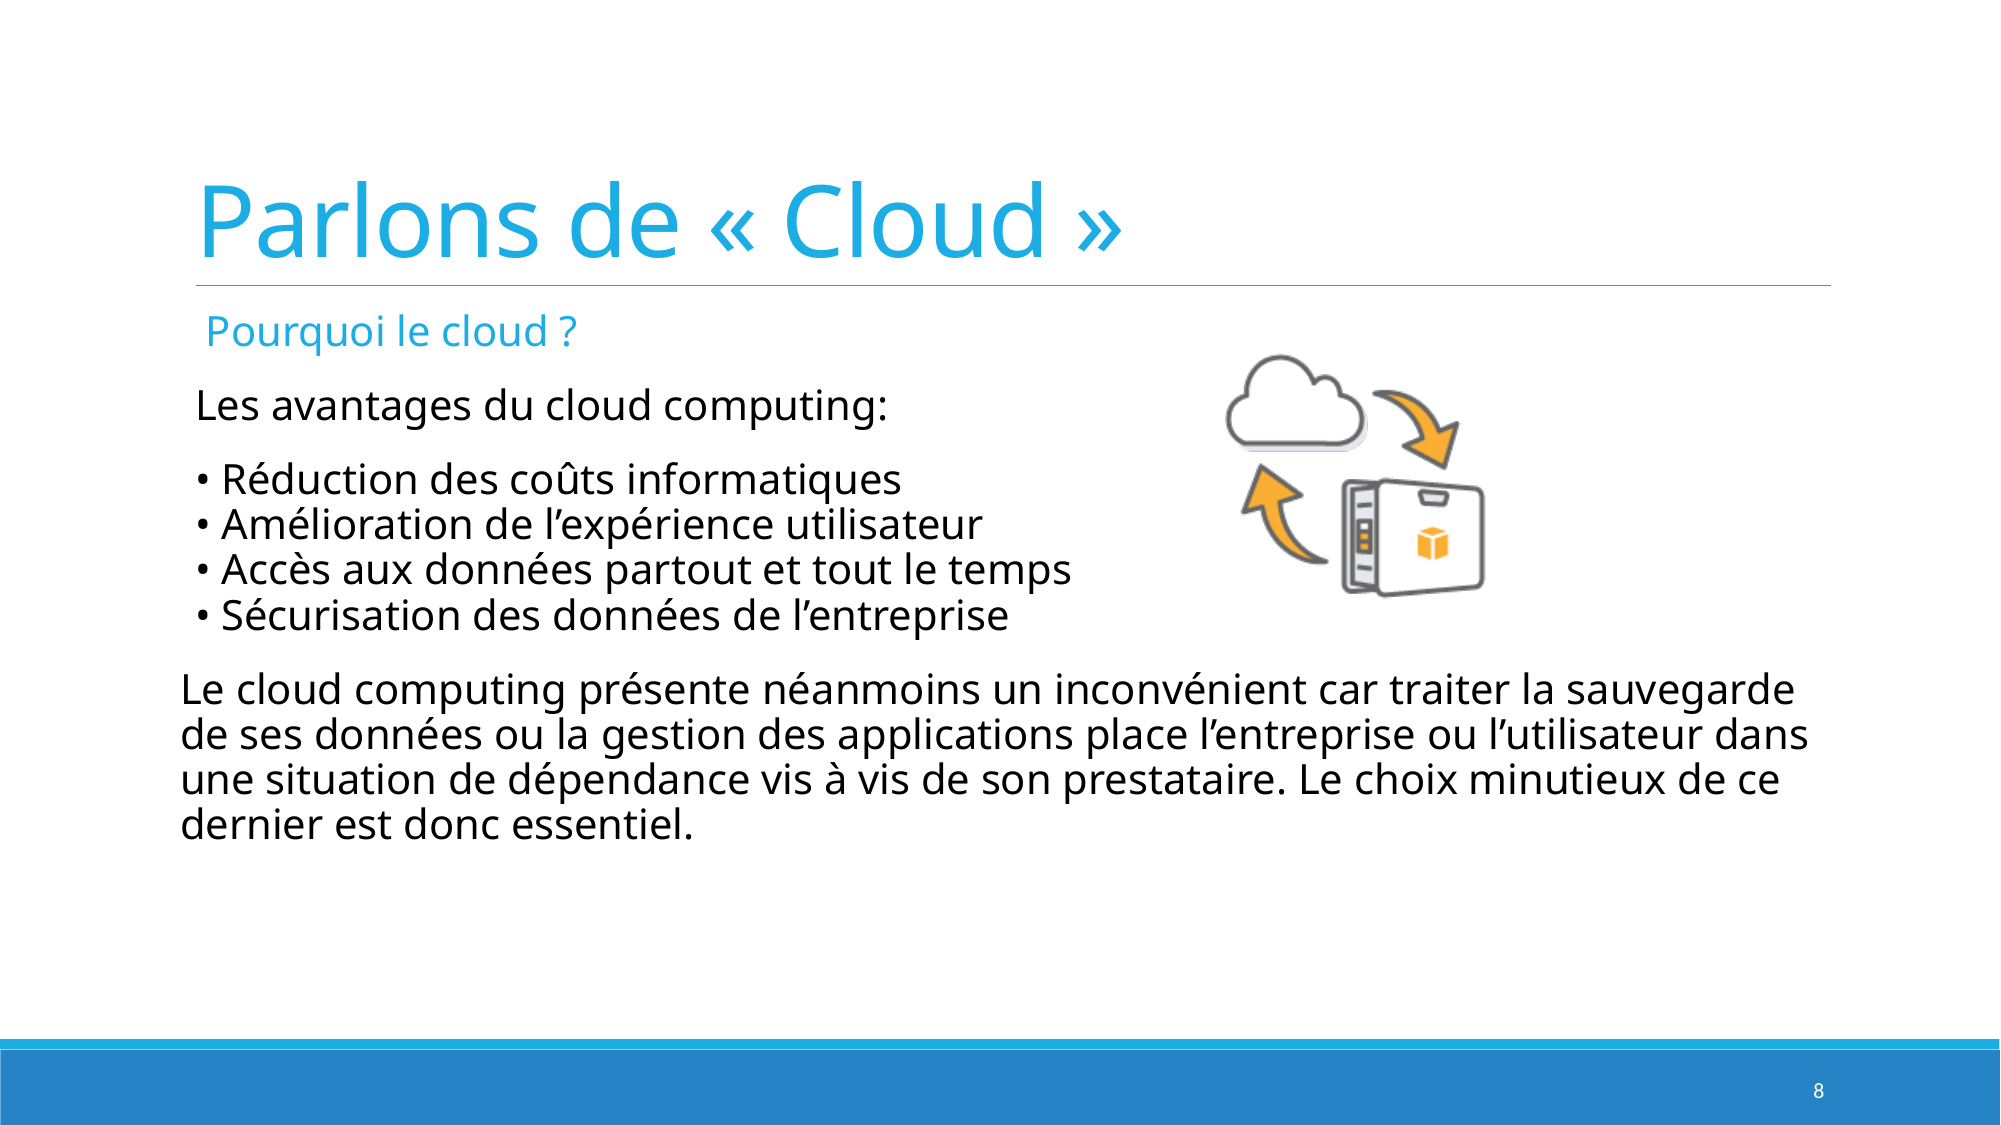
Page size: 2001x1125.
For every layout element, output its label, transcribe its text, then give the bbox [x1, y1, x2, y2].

slide_number 8 [1624, 1059, 1840, 1120]
list Pourquoi le cloud ? Les avantages du cloud computing: • Réduction des coûts informatiques • Amélioration de l’expérience utilisateur • Accès aux données partout et tout le temps • Sécurisation des données de l’entreprise Le cloud computing présente néanmoins un inconvénient car traiter la sauvegarde de ses données ou la gestion des applications place l’entreprise ou l’utilisateur dans une situation de dépendance vis à vis de son prestataire. Le choix minutieux de ce dernier est donc essentiel. [180, 302, 1830, 963]
picture [1198, 319, 1513, 634]
title Parlons de « Cloud » [180, 47, 1830, 285]
